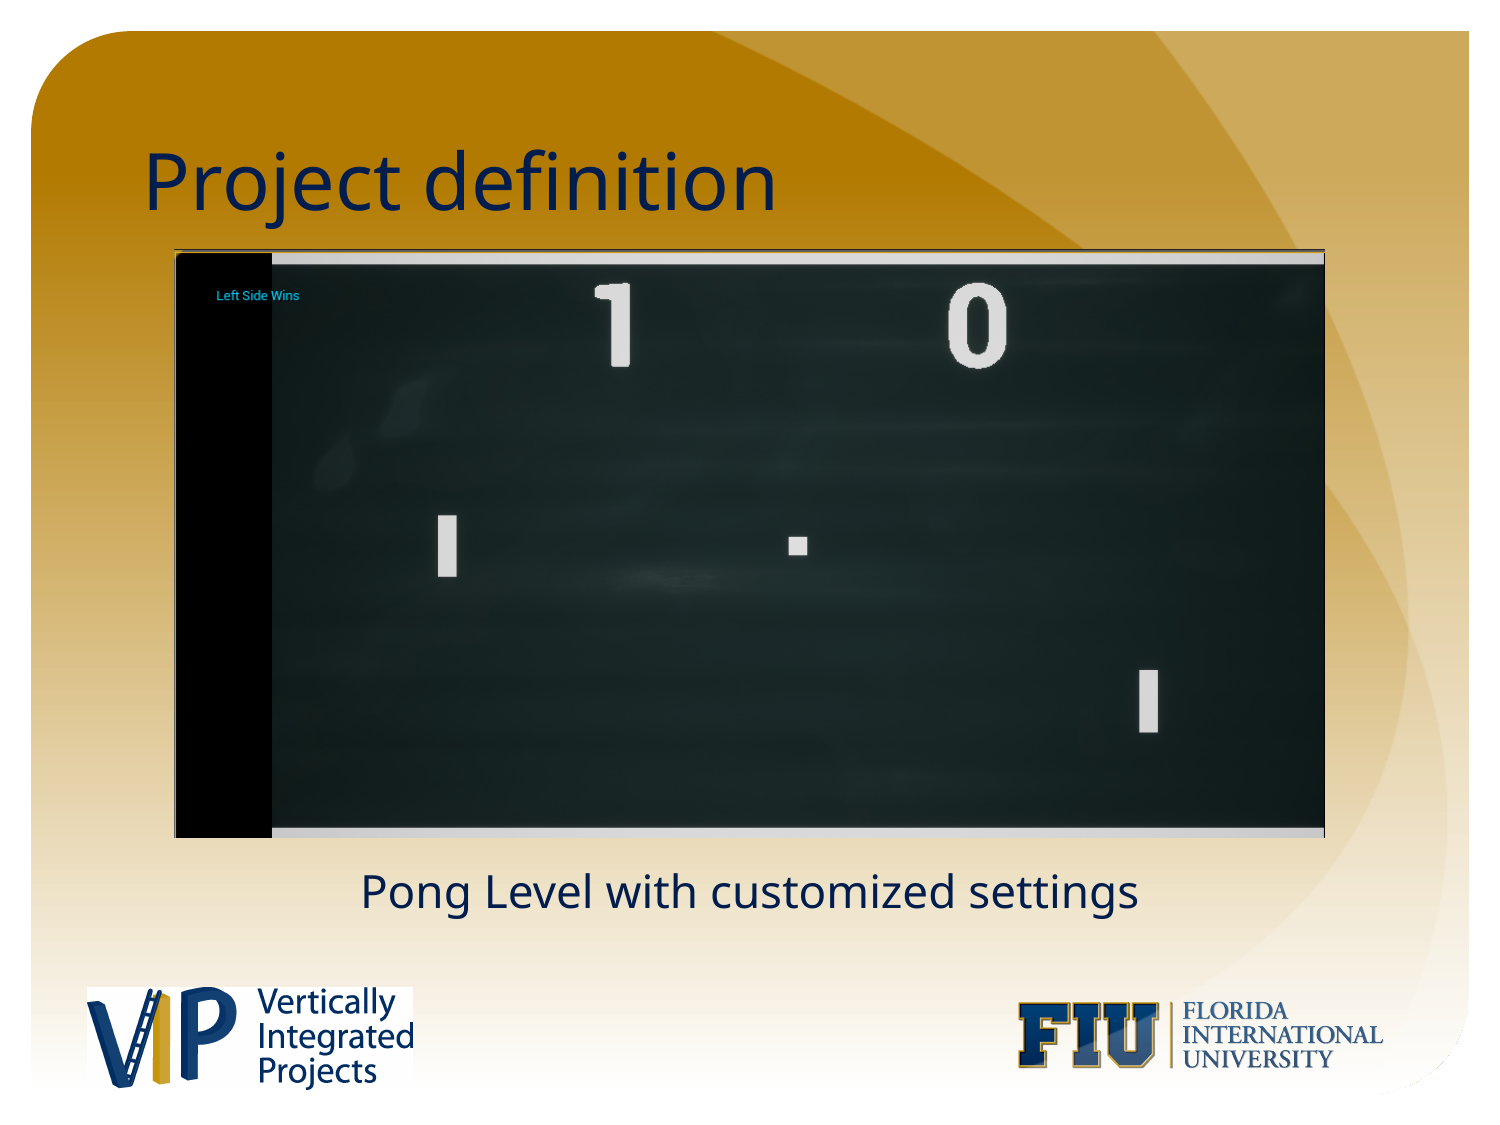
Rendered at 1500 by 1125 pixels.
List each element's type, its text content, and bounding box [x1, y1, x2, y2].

picture [24, 30, 1473, 1094]
list Pong Level with customized settings [127, 249, 1372, 941]
title Project definition [127, 62, 1372, 234]
